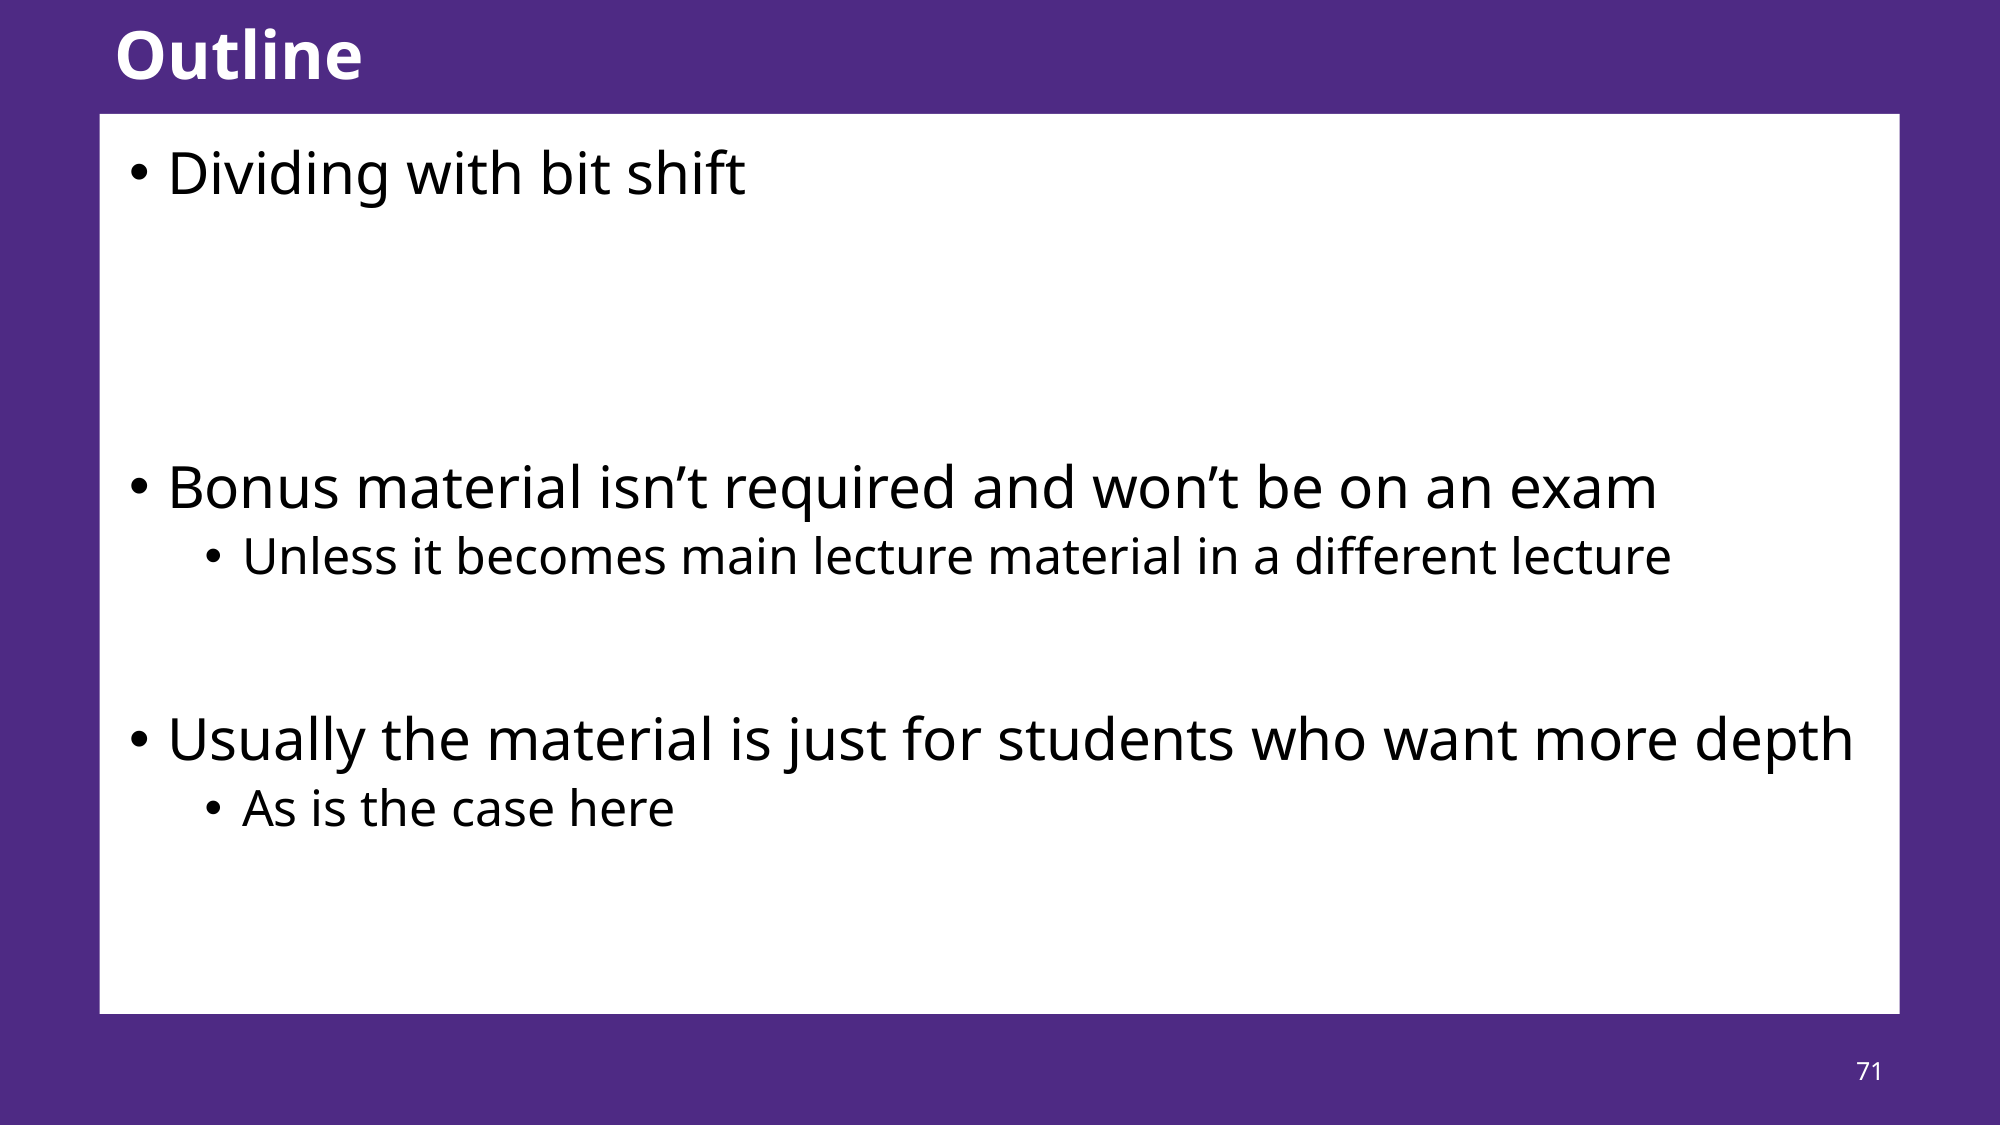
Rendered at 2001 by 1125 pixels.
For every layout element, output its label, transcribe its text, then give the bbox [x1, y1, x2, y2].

list Dividing with bit shift Bonus material isn’t required and won’t be on an exam Unless it becomes main lecture material in a different lecture Usually the material is just for students who want more depth As is the case here [99, 114, 1900, 1014]
title Outline [99, 1, 1900, 114]
slide_number 71 [1749, 1042, 1900, 1103]
